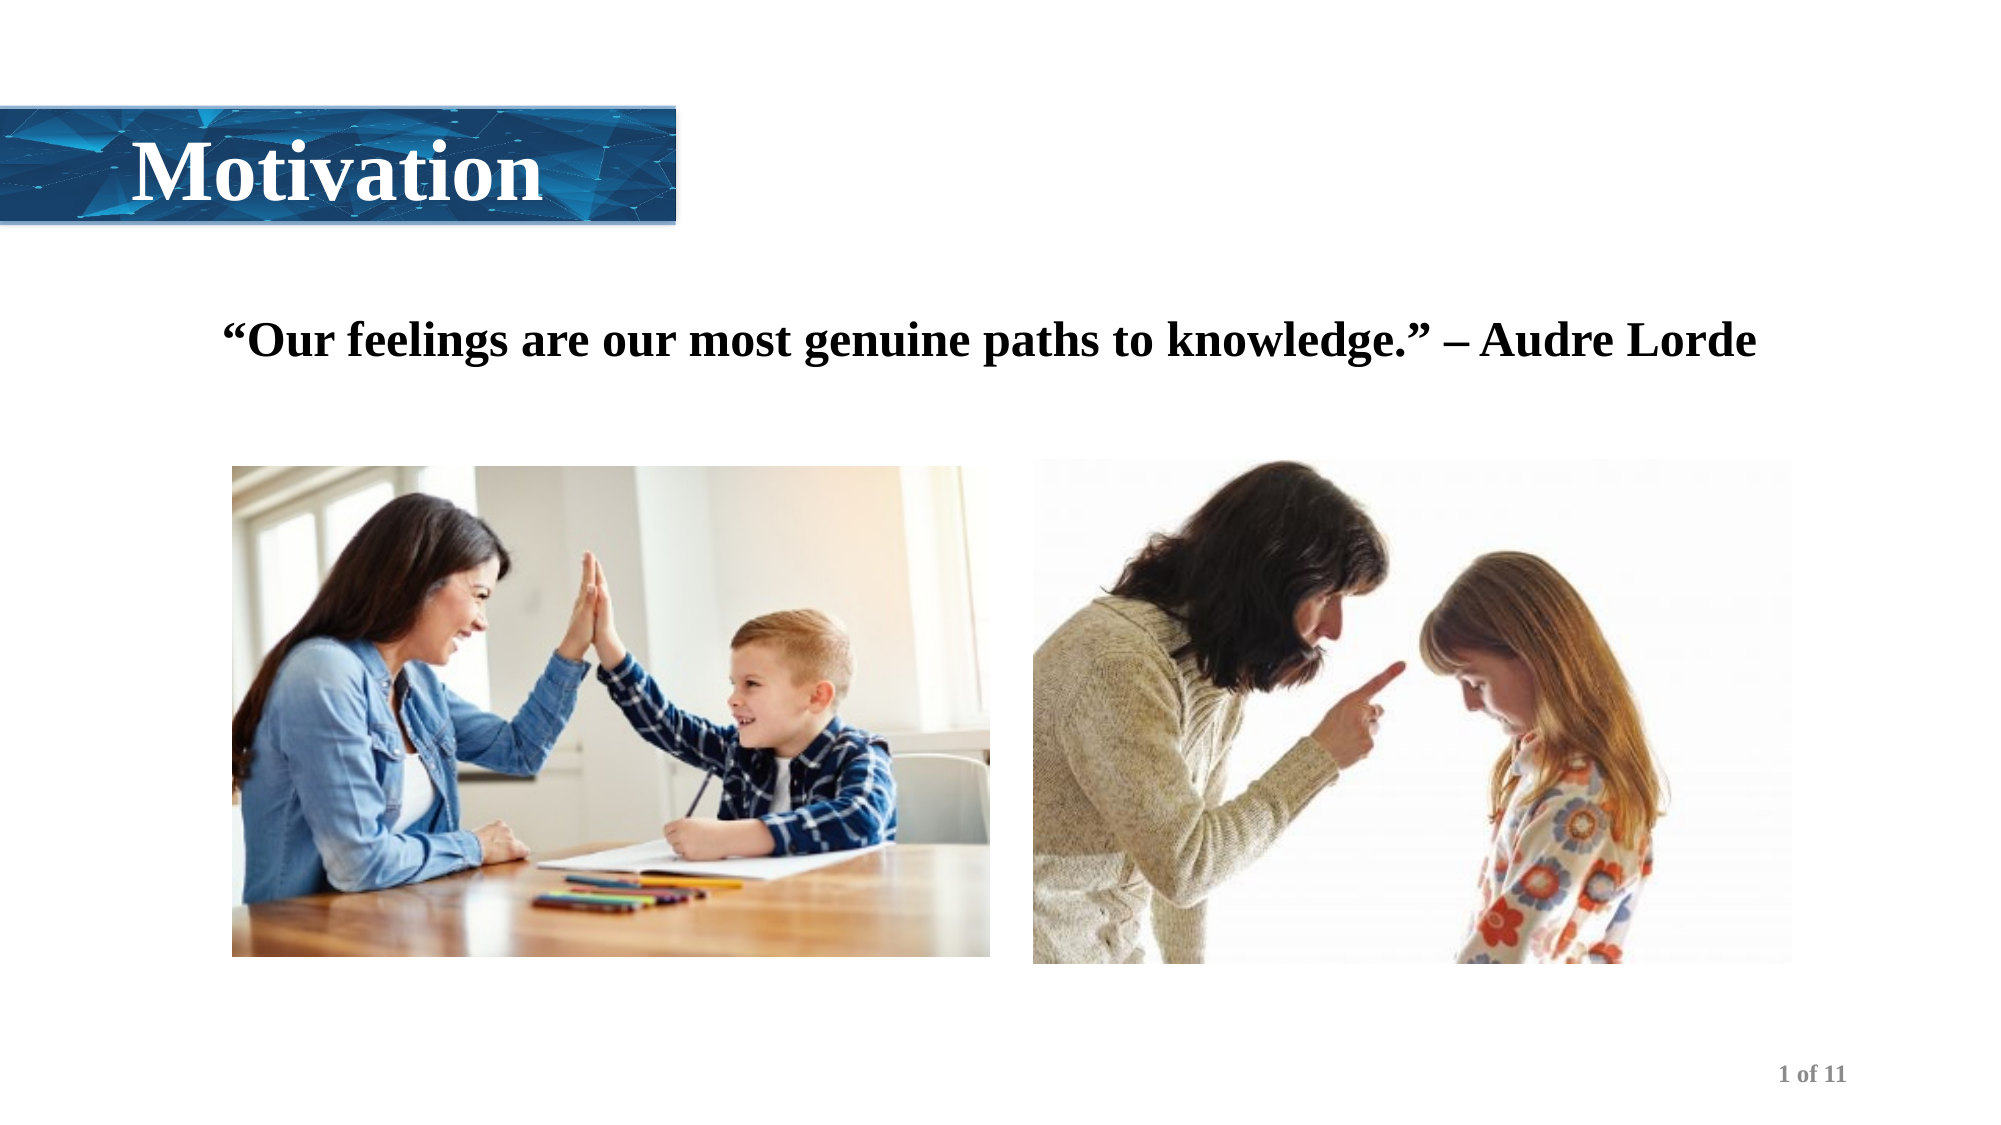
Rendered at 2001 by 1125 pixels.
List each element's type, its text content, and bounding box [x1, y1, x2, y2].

text_box Motivation [0, 105, 676, 109]
text_box Motivation [0, 221, 676, 226]
slide_number 1 of 11 [1412, 1042, 1863, 1103]
picture [1033, 459, 1792, 964]
picture [0, 109, 676, 221]
text_box “Our feelings are our most genuine paths to knowledge.” – Audre Lorde [207, 299, 1773, 374]
picture [231, 466, 990, 957]
